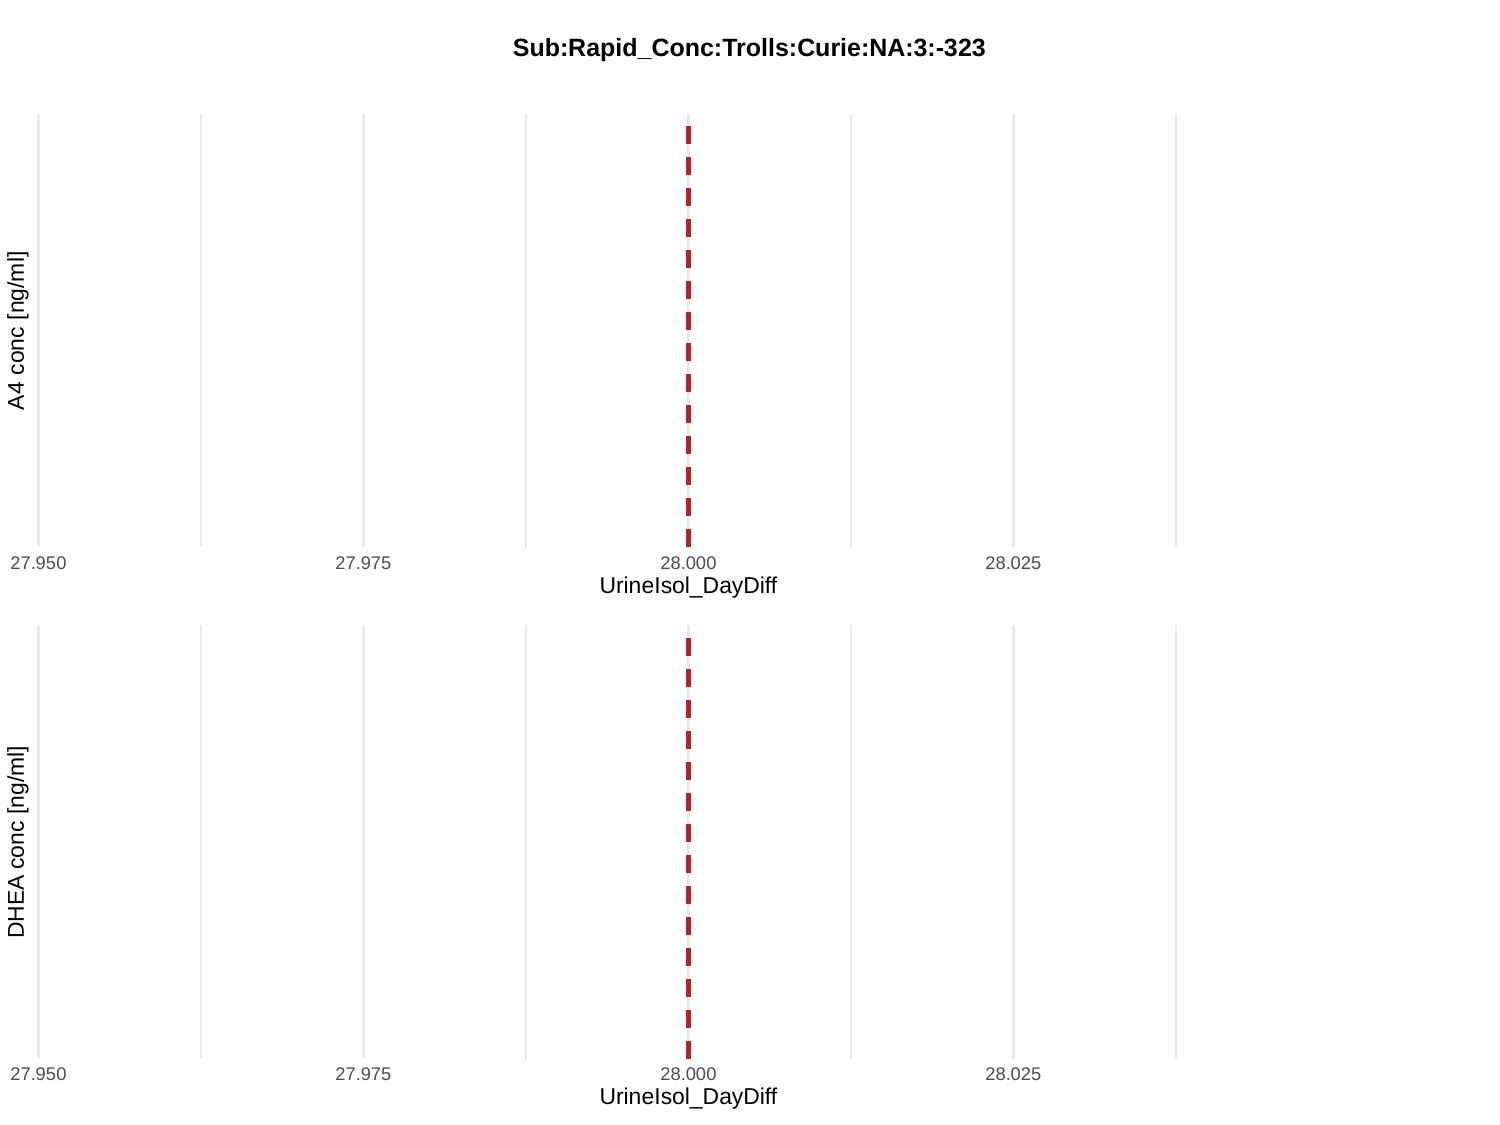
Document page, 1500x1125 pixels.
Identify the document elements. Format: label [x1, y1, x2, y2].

text_box [0, 0, 1500, 1125]
